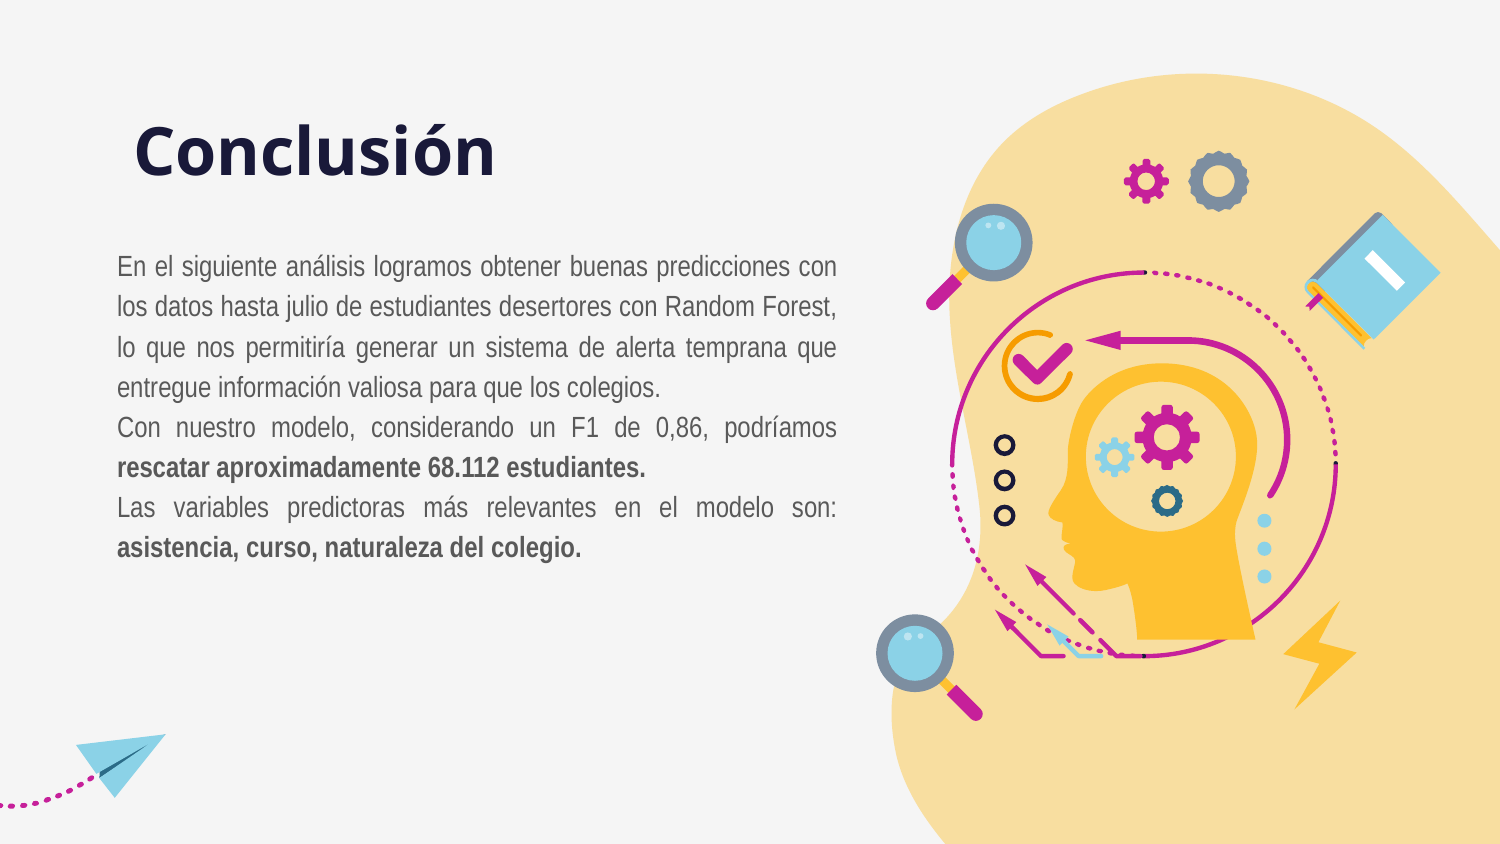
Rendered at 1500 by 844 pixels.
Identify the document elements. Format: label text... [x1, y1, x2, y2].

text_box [875, 150, 1441, 722]
text_box [997, 73, 1404, 149]
list En el siguiente análisis logramos obtener buenas predicciones con los datos hasta julio de estudiantes desertores con Random Forest, lo que nos permitiría generar un sistema de alerta temprana que entregue información valiosa para que los colegios. Con nuestro modelo, considerando un F1 de 0,86, podríamos rescatar aproximadamente 68.112 estudiantes. Las variables predictoras más relevantes en el modelo son: asistencia, curso, naturaleza del colegio. [102, 227, 854, 599]
text_box [892, 188, 1500, 844]
title Conclusión [118, 94, 870, 212]
